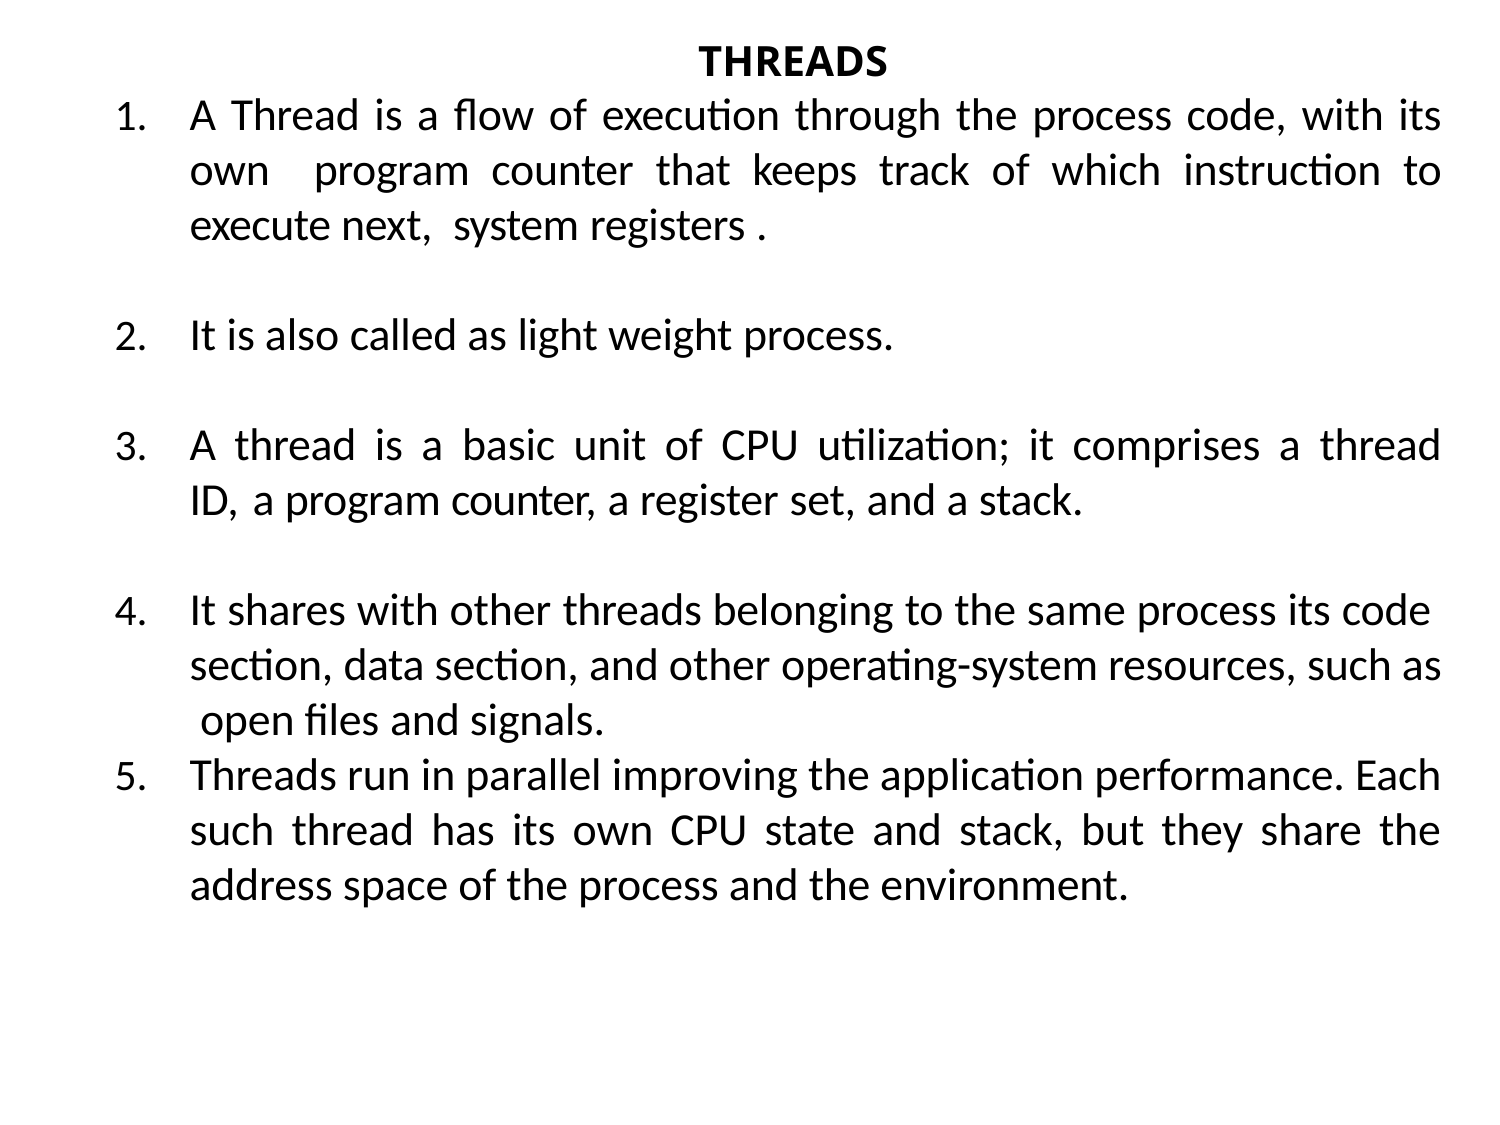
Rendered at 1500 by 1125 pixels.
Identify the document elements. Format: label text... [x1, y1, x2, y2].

text_box THREADS A Thread is a flow of execution through the process code, with its own program counter that keeps track of which instruction to execute next, system registers . It is also called as light weight process. A thread is a basic unit of CPU utilization; it comprises a thread ID, a program counter, a register set, and a stack. It shares with other threads belonging to the same process its code section, data section, and other operating-system resources, such as open files and signals. Threads run in parallel improving the application performance. Each such thread has its own CPU state and stack, but they share the address space of the process and the environment. [112, 32, 1443, 1022]
